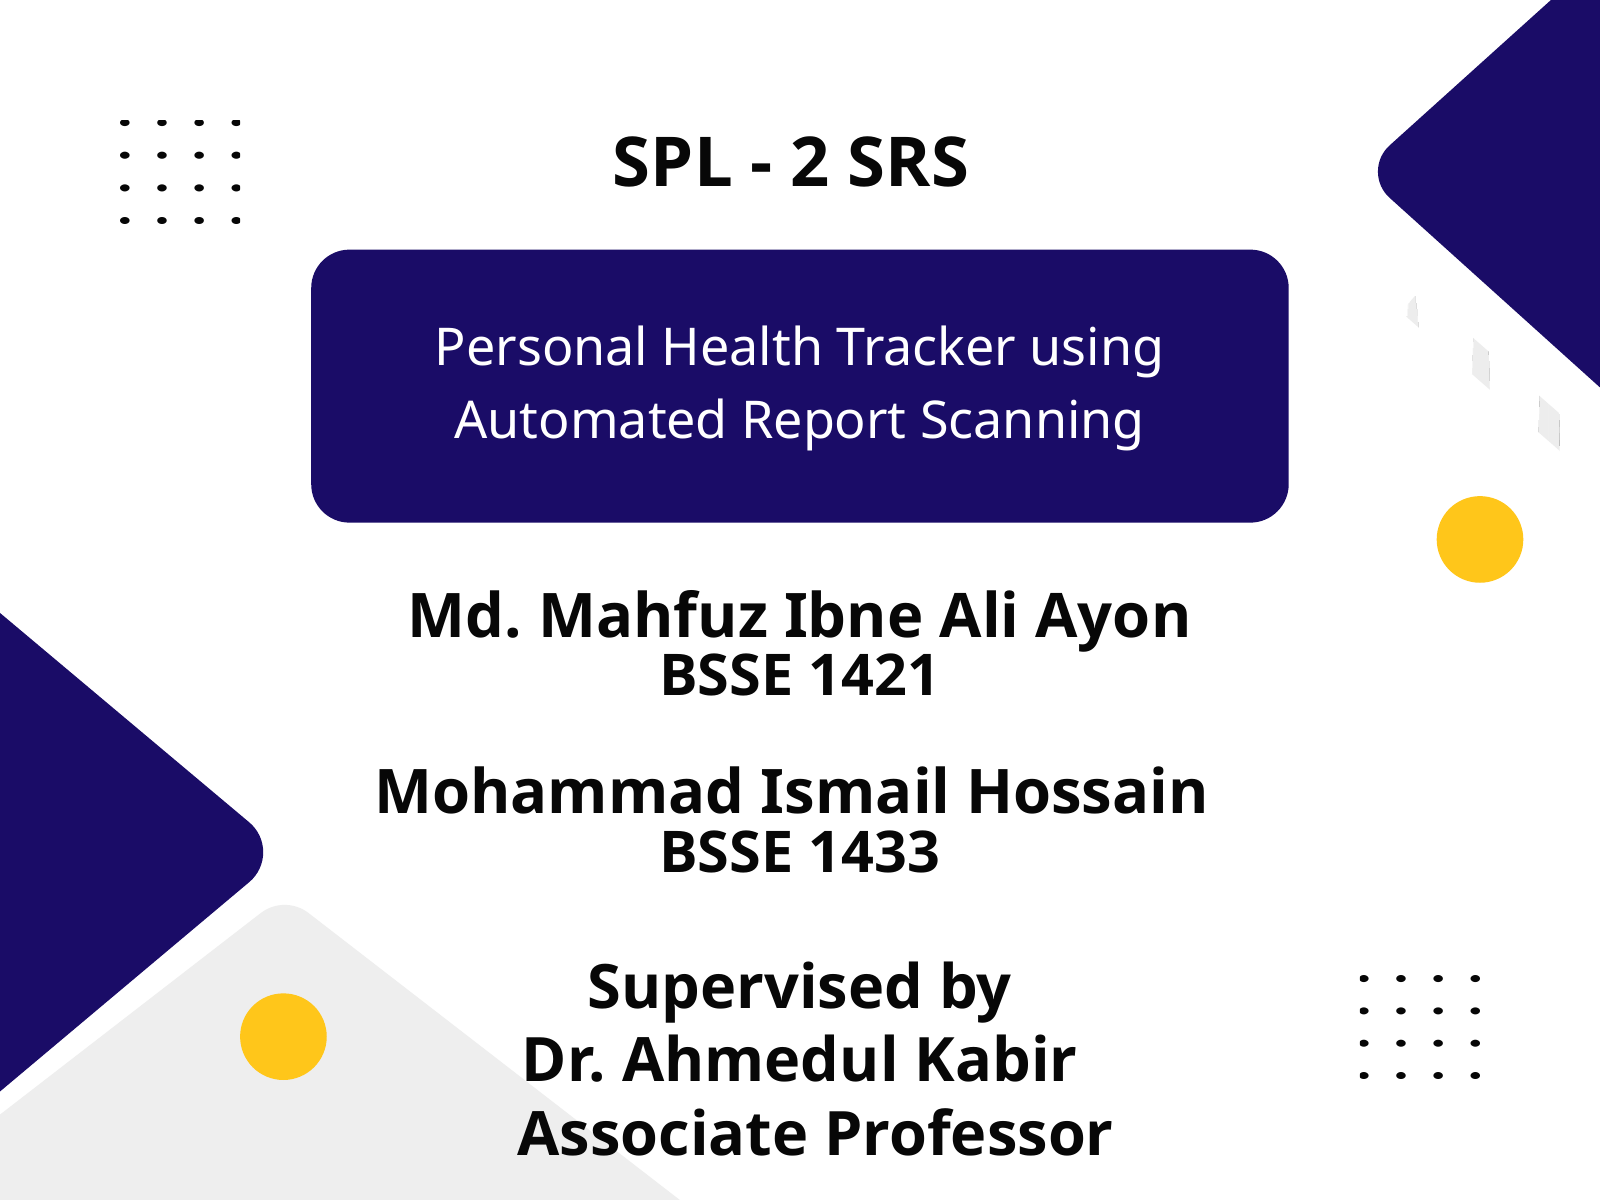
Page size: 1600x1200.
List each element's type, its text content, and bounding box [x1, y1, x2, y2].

text_box SPL - 2 SRS [408, 124, 1192, 201]
text_box Md. Mahfuz Ibne Ali Ayon BSSE 1421 Mohammad Ismail Hossain BSSE 1433 [478, 588, 1418, 884]
text_box Supervised by Dr. Ahmedul Kabir Associate Professor [1009, 946, 1415, 1200]
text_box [239, 993, 327, 1081]
text_box [119, 120, 241, 224]
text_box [1233, 13, 1600, 330]
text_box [1436, 495, 1524, 583]
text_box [310, 249, 1289, 523]
text_box [1415, 975, 1480, 1079]
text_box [0, 894, 1004, 1200]
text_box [0, 574, 474, 1130]
text_box [1430, 338, 1600, 487]
